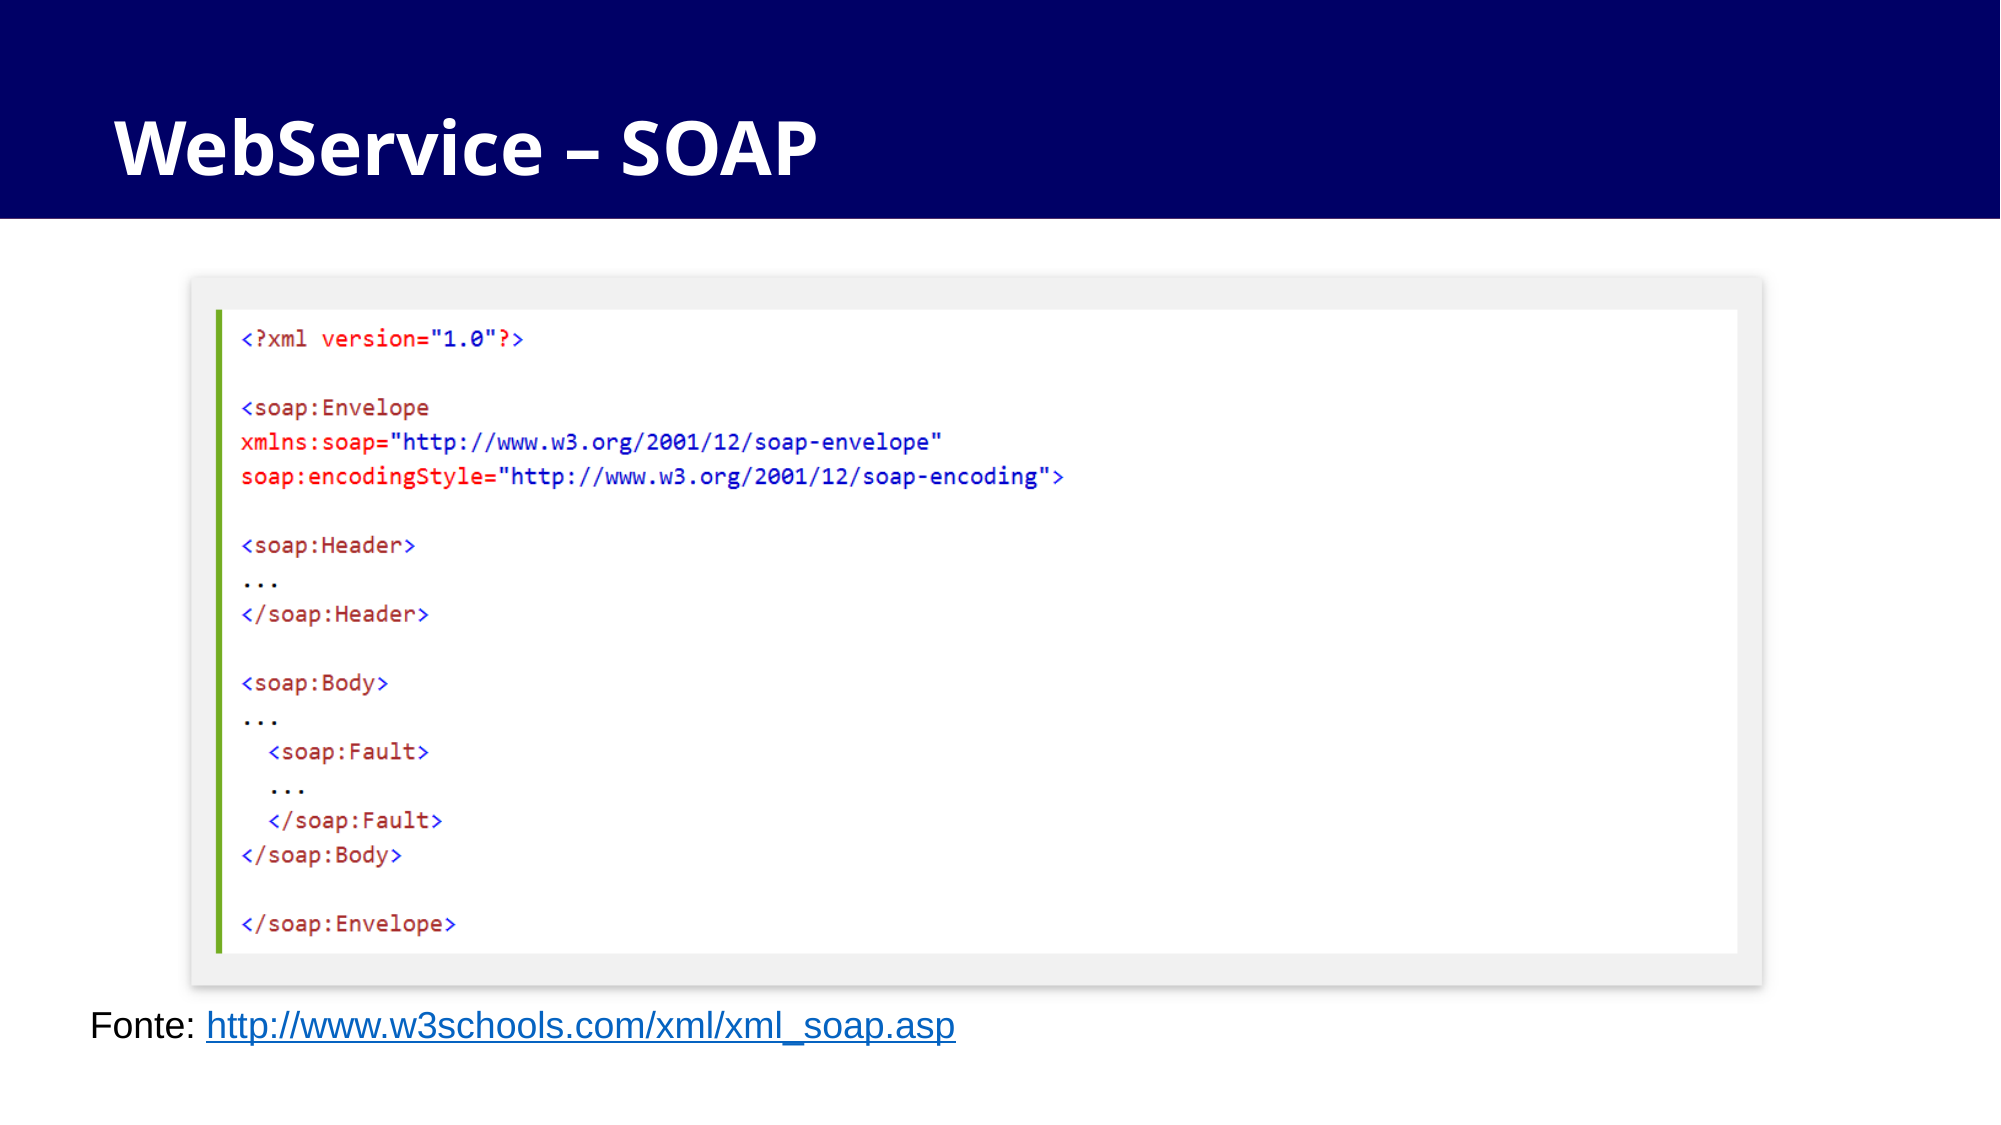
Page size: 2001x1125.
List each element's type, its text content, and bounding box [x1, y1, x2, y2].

title WebService – SOAP [99, 0, 1863, 199]
picture [178, 268, 1783, 1005]
text_box Fonte: http://www.w3schools.com/xml/xml_soap.asp [75, 993, 1946, 1125]
